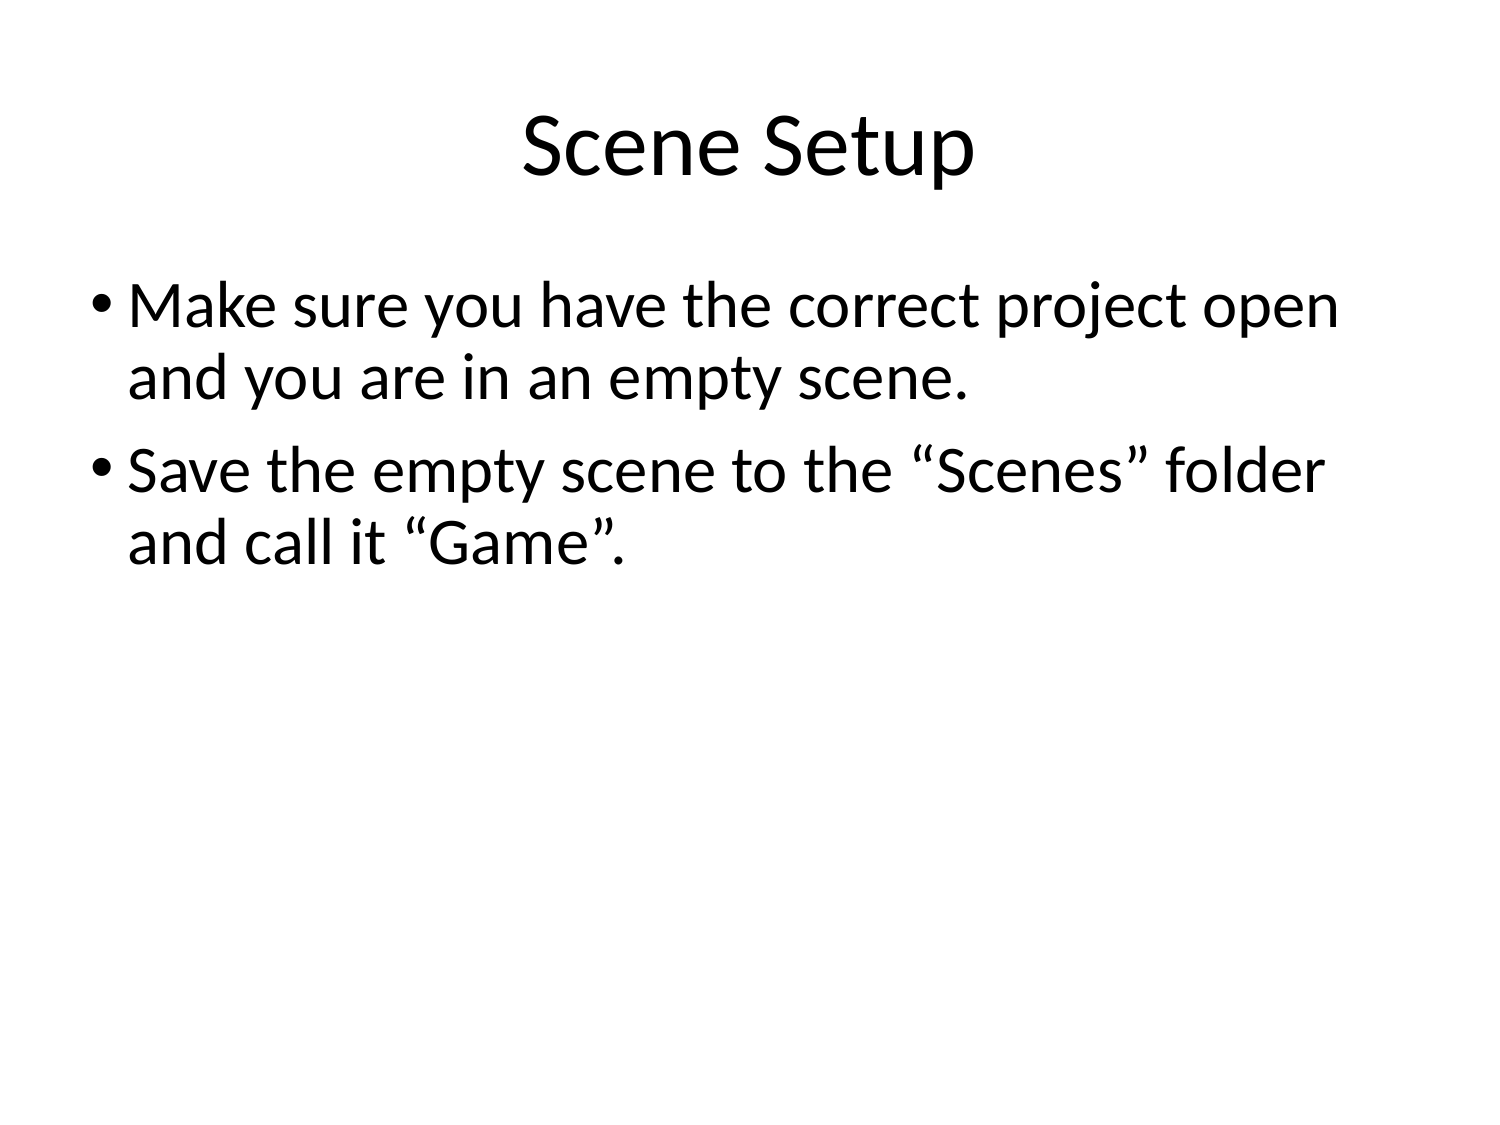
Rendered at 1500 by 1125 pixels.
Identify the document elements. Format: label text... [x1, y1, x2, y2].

title Scene Setup [75, 45, 1425, 233]
list Make sure you have the correct project open and you are in an empty scene. Save the empty scene to the “Scenes” folder and call it “Game”. [75, 262, 1425, 1005]
